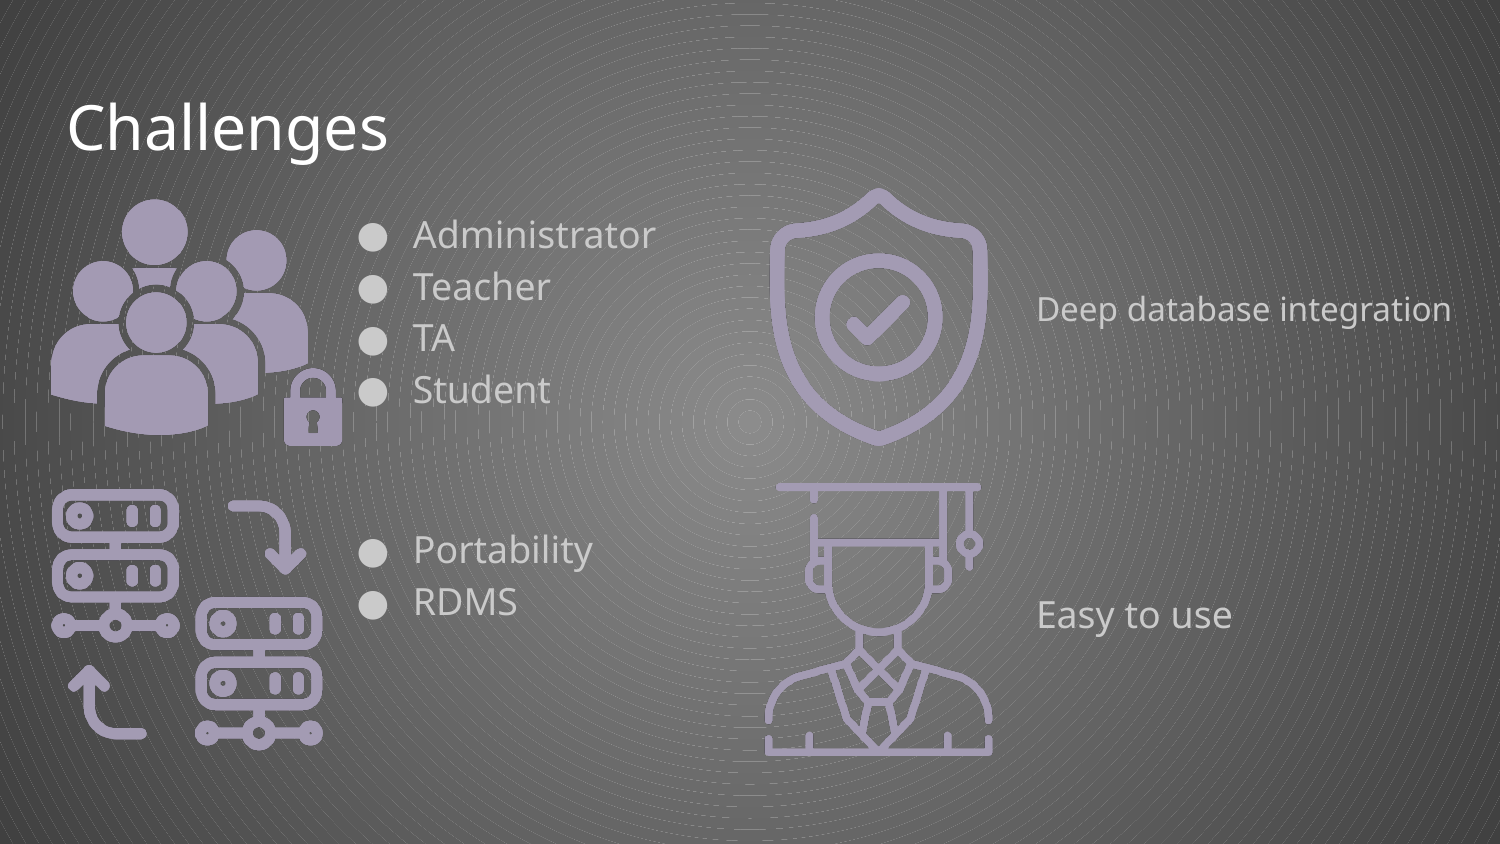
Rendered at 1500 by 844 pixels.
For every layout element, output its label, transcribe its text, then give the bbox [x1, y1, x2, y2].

list Easy to use [1021, 490, 1467, 748]
picture [749, 188, 1007, 446]
picture [50, 483, 324, 756]
list Deep database integration [1021, 189, 1500, 446]
title Challenges [51, 72, 1449, 167]
picture [50, 188, 352, 446]
picture [742, 483, 1015, 756]
list Portability RDMS [329, 504, 656, 734]
list Administrator Teacher TA Student [322, 189, 698, 446]
